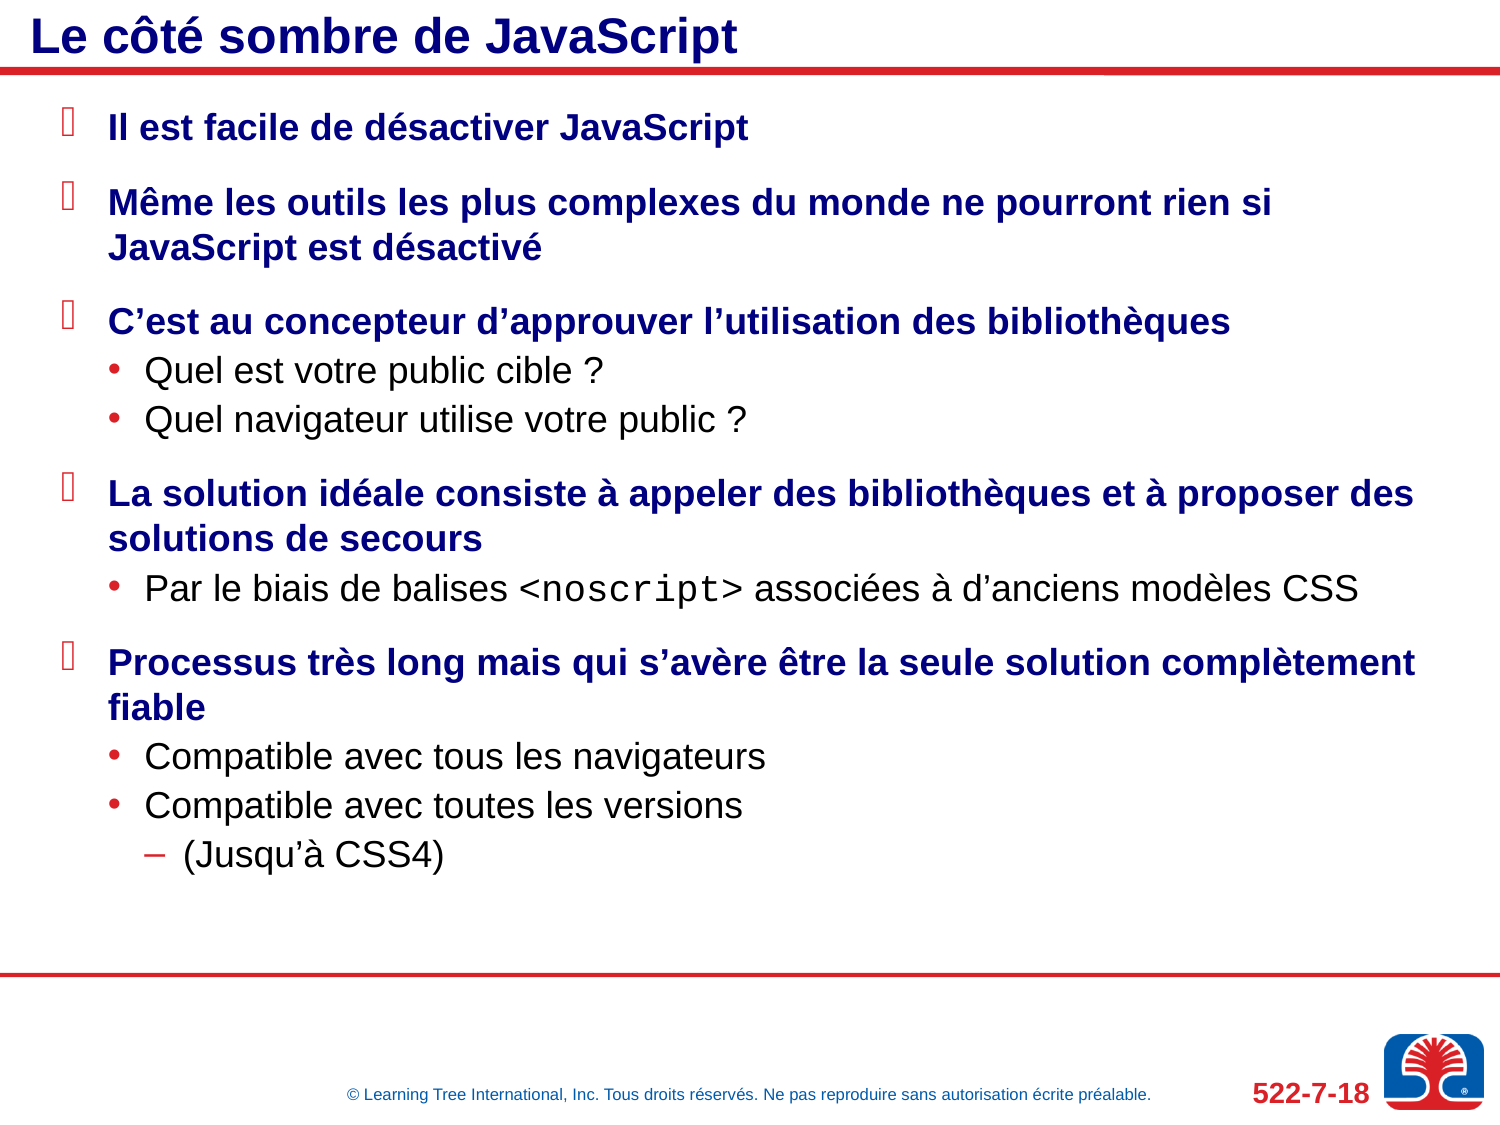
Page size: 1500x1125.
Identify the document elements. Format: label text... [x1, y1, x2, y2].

title Le côté sombre de JavaScript [0, 0, 1500, 67]
list Il est facile de désactiver JavaScript Même les outils les plus complexes du monde ne pourront rien si JavaScript est désactivé C’est au concepteur d’approuver l’utilisation des bibliothèques Quel est votre public cible ? Quel navigateur utilise votre public ? La solution idéale consiste à appeler des bibliothèques et à proposer des solutions de secours Par le biais de balises <noscript> associées à d’anciens modèles CSS Processus très long mais qui s’avère être la seule solution complètement fiable Compatible avec tous les navigateurs Compatible avec toutes les versions (Jusqu’à CSS4) [45, 95, 1457, 891]
picture [1384, 1034, 1484, 1110]
